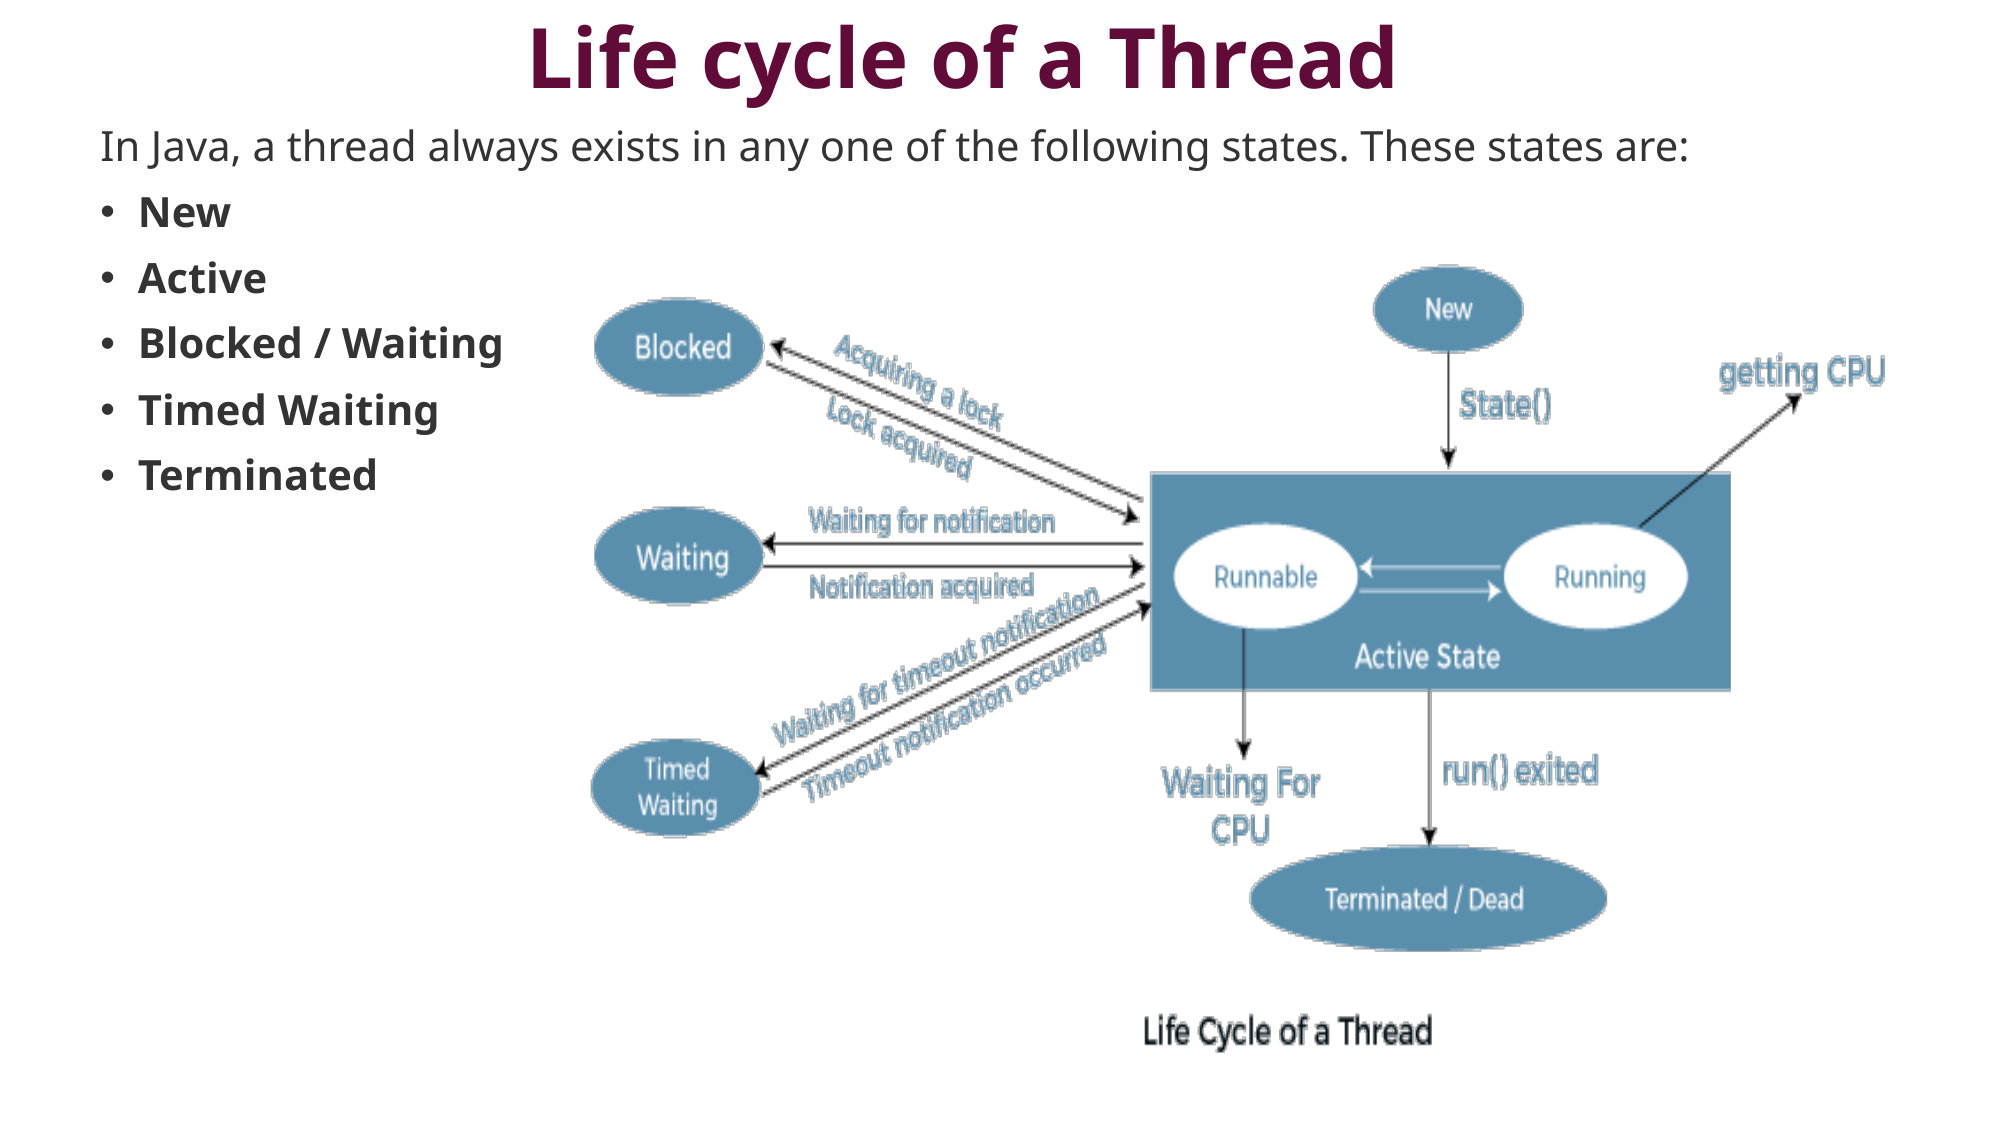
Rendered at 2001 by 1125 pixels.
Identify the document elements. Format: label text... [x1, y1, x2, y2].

title Life cycle of a Thread [65, 6, 1861, 118]
list In Java, a thread always exists in any one of the following states. These states are: New Active Blocked / Waiting Timed Waiting Terminated [85, 117, 1915, 542]
picture [588, 248, 1915, 1058]
